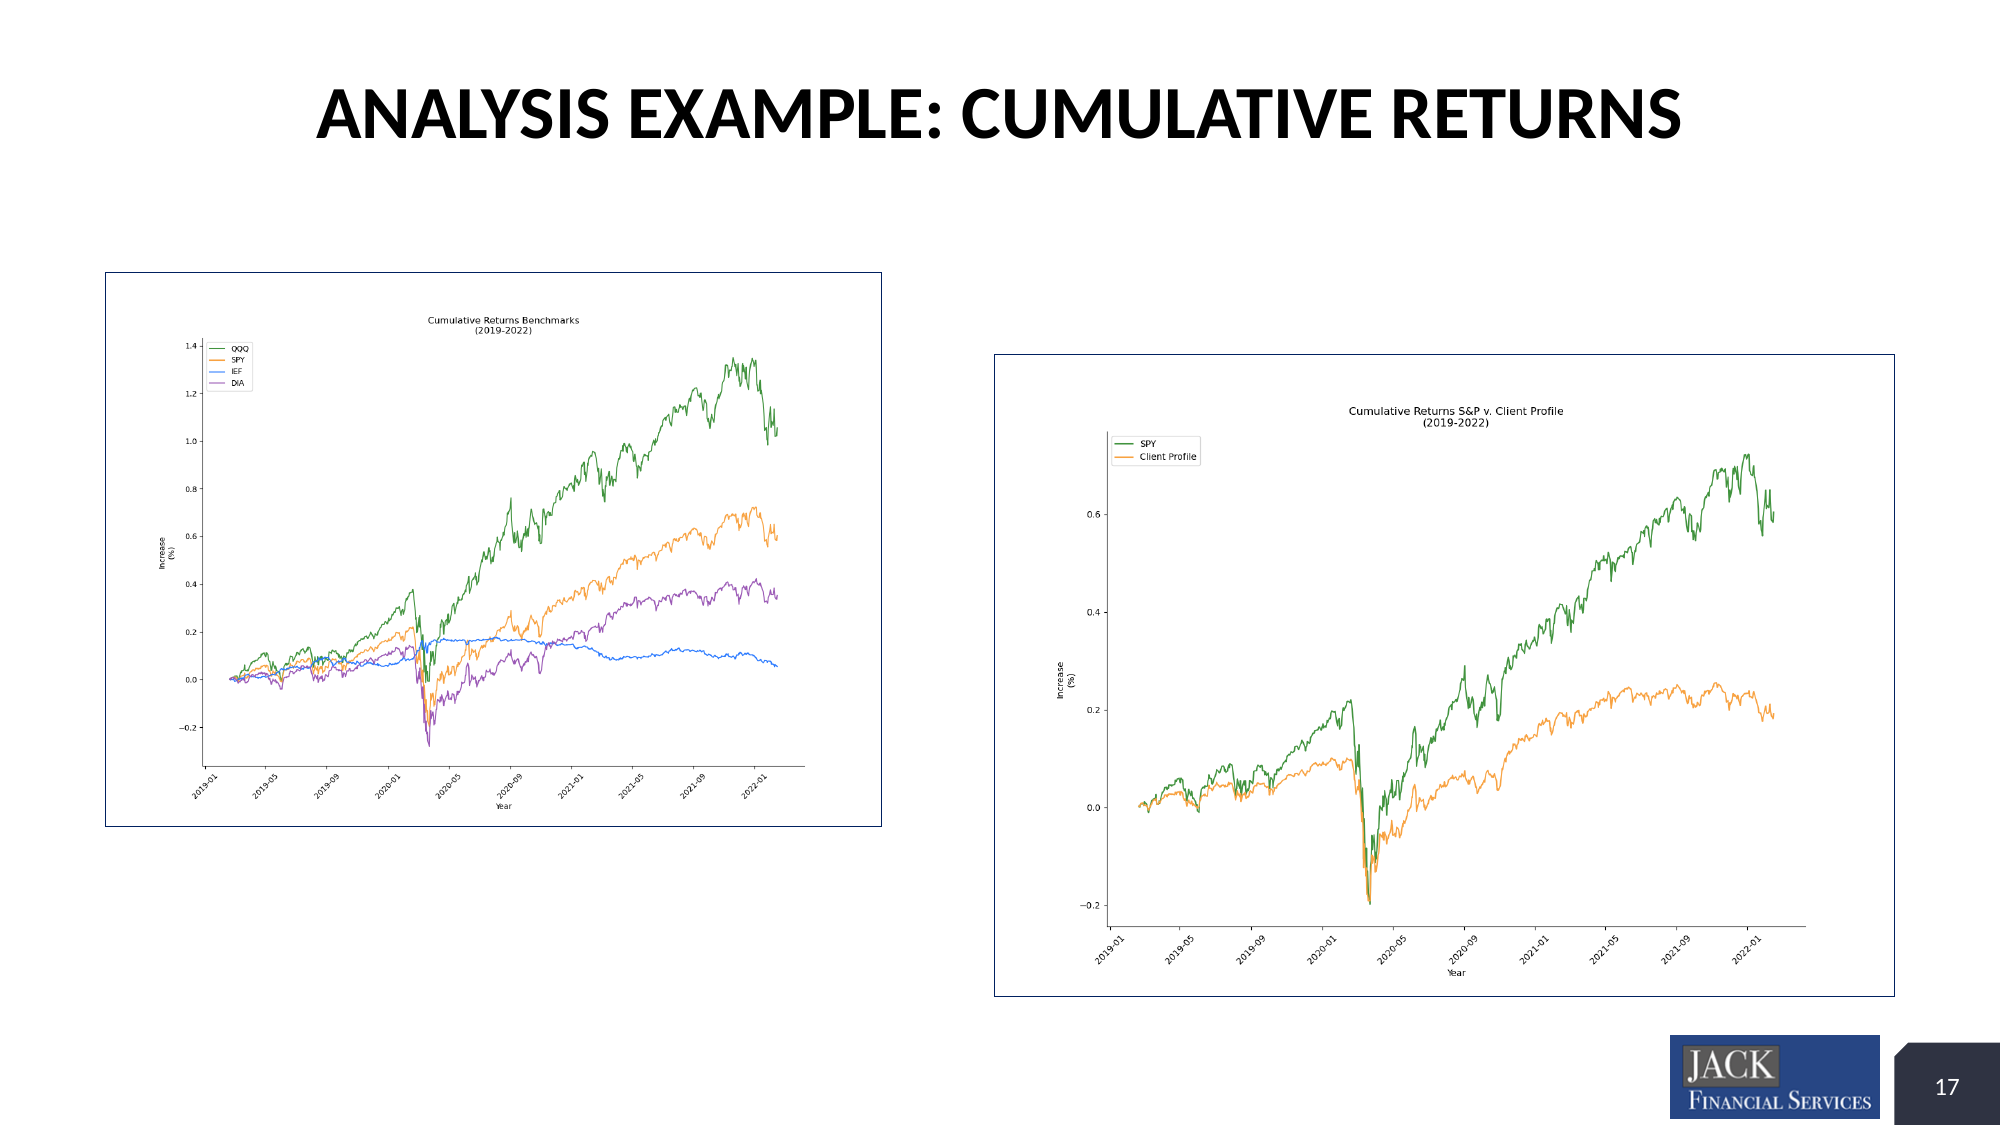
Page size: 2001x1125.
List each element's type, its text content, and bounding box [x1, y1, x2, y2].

picture [105, 271, 882, 827]
picture [1670, 1035, 1880, 1119]
slide_number 17 [1894, 1052, 2000, 1119]
picture [994, 354, 1895, 997]
text_box ANALYSIS EXAMPLE: Cumulative Returns [97, 66, 1903, 163]
